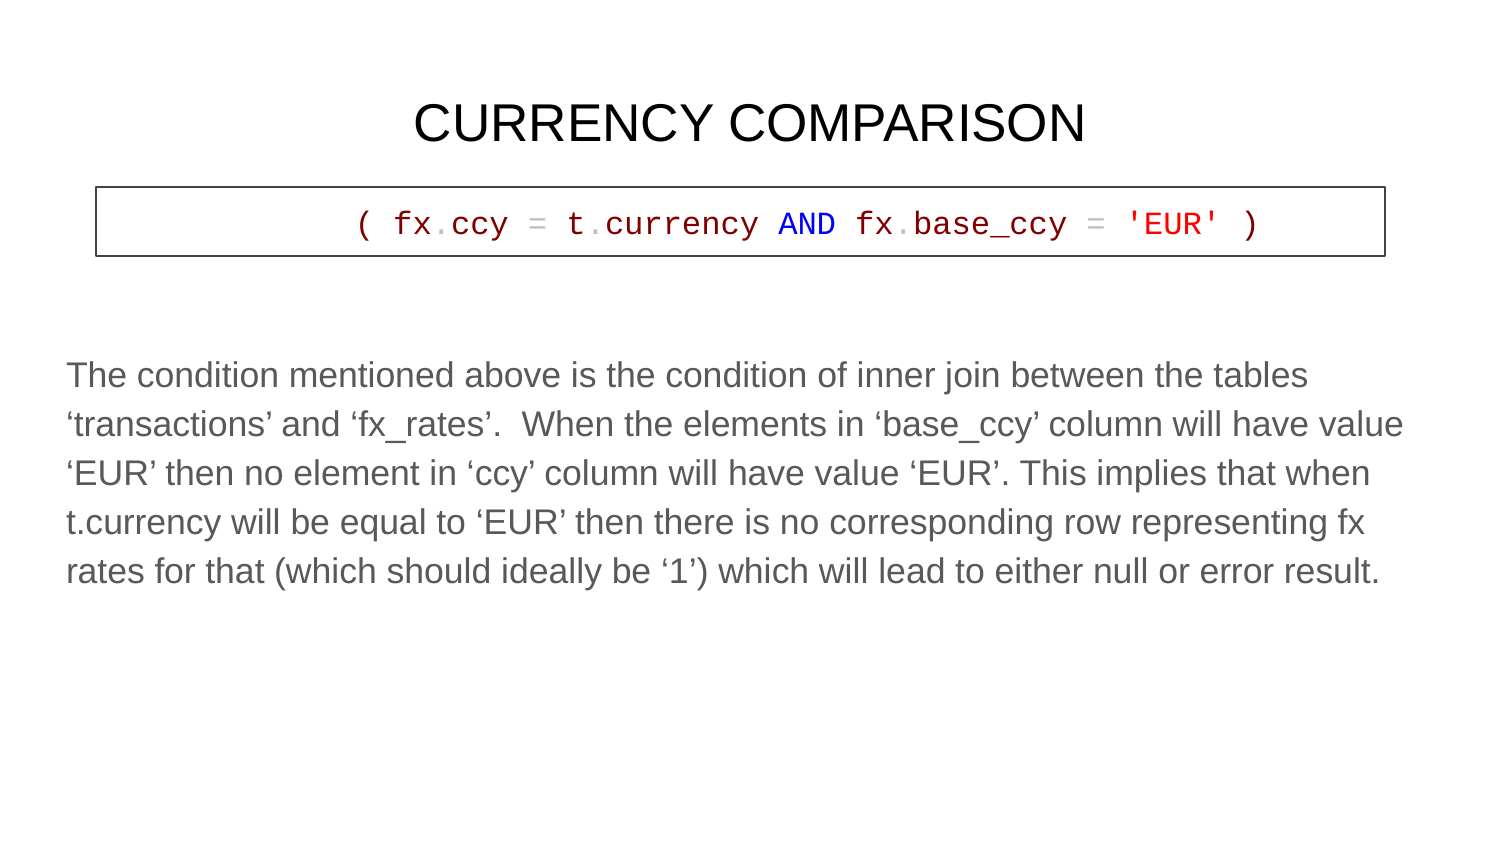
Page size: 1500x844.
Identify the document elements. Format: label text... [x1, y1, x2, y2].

list The condition mentioned above is the condition of inner join between the tables ‘transactions’ and ‘fx_rates’. When the elements in ‘base_ccy’ column will have value ‘EUR’ then no element in ‘ccy’ column will have value ‘EUR’. This implies that when t.currency will be equal to ‘EUR’ then there is no corresponding row representing fx rates for that (which should ideally be ‘1’) which will lead to either null or error result. [51, 330, 1449, 644]
text_box ( fx.ccy = t.currency AND fx.base_ccy = 'EUR' ) [96, 187, 1385, 256]
title CURRENCY COMPARISON [51, 72, 1449, 167]
